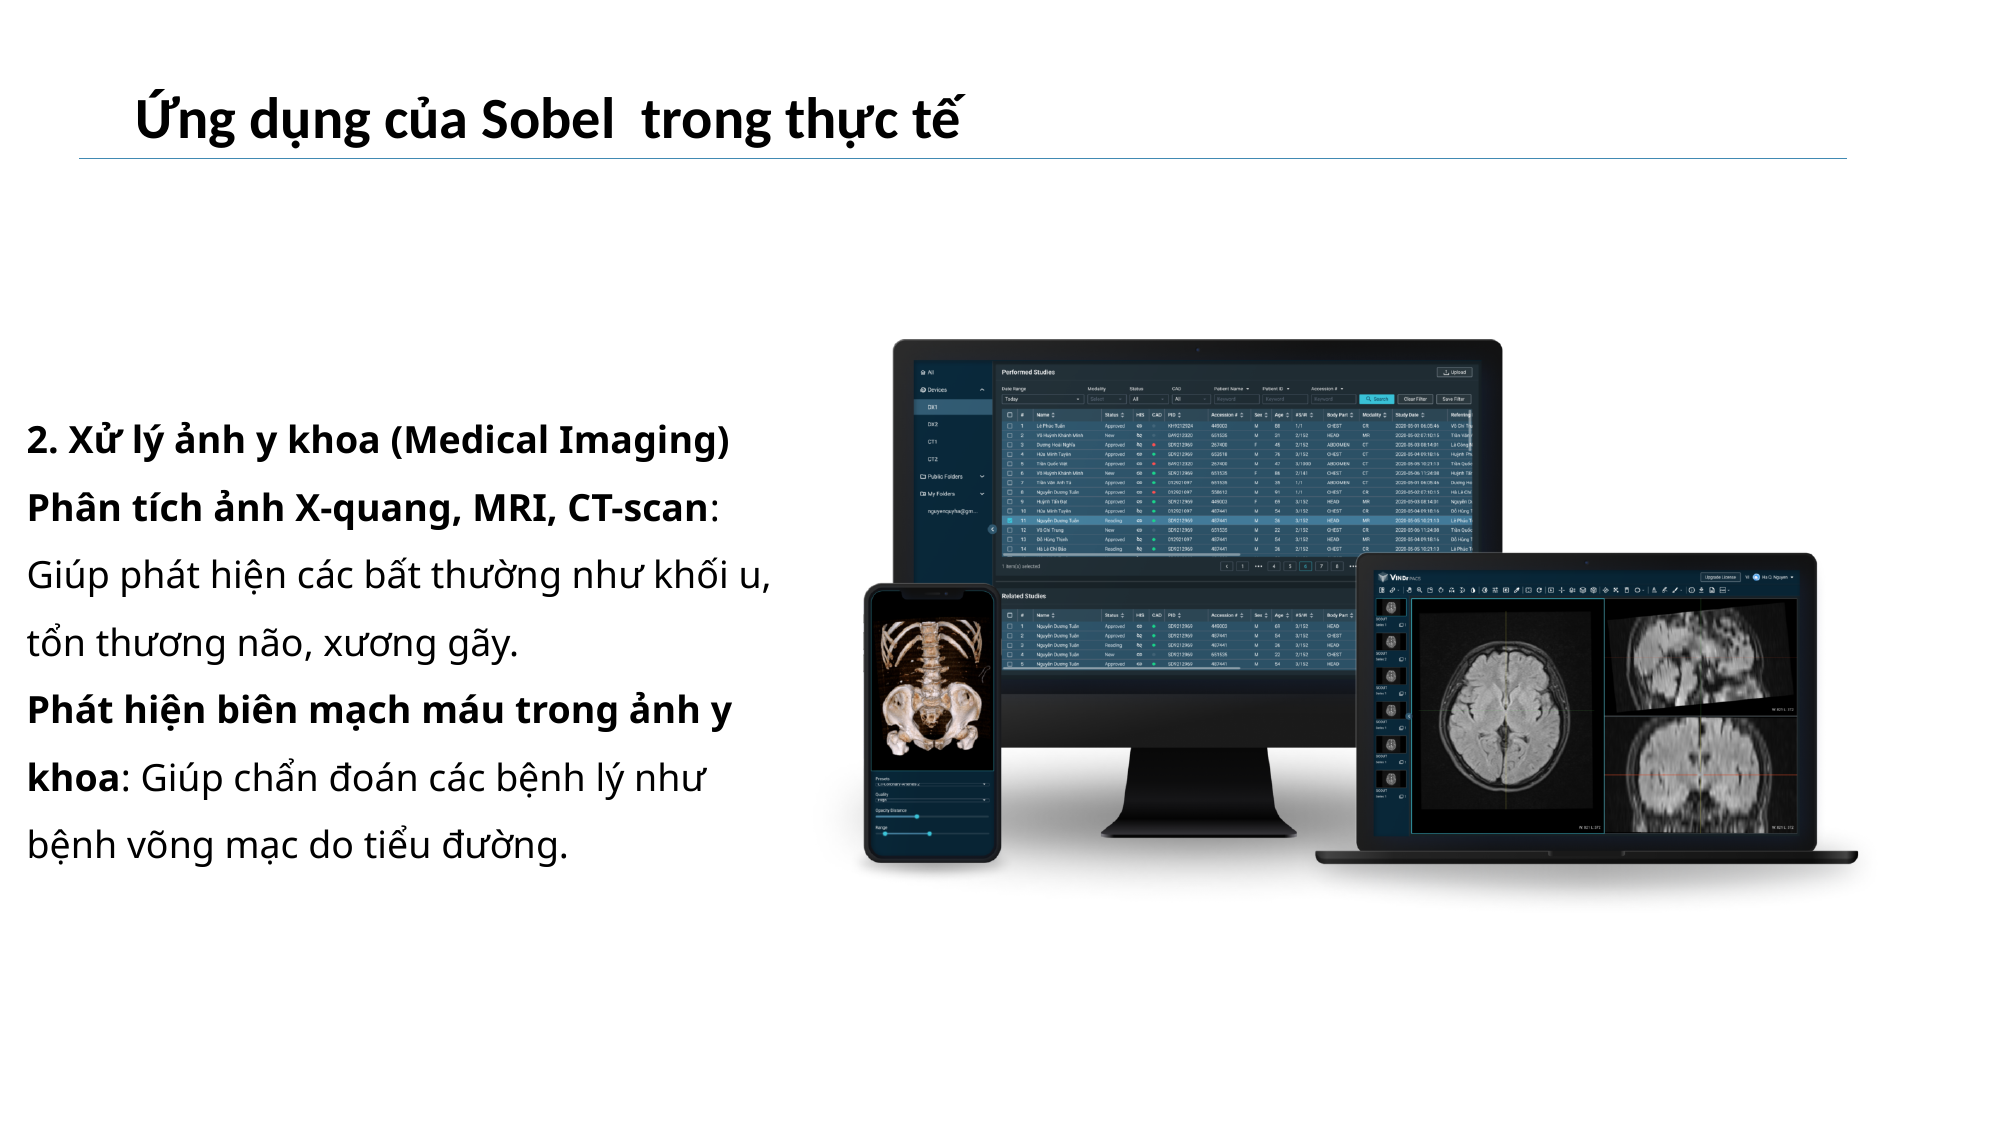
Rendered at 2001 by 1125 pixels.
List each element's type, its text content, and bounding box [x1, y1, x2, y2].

picture [798, 339, 1885, 916]
title 2. Xử lý ảnh y khoa (Medical Imaging) Phân tích ảnh X-quang, MRI, CT-scan: Giúp phát hiện các bất thường như khối u, tổn thương não, xương gãy. Phát hiện biên mạch máu trong ảnh y khoa: Giúp chẩn đoán các bệnh lý như bệnh võng mạc do tiểu đường. [11, 381, 798, 874]
text_box Ứng dụng của Sobel trong thực tế [120, 72, 1121, 158]
